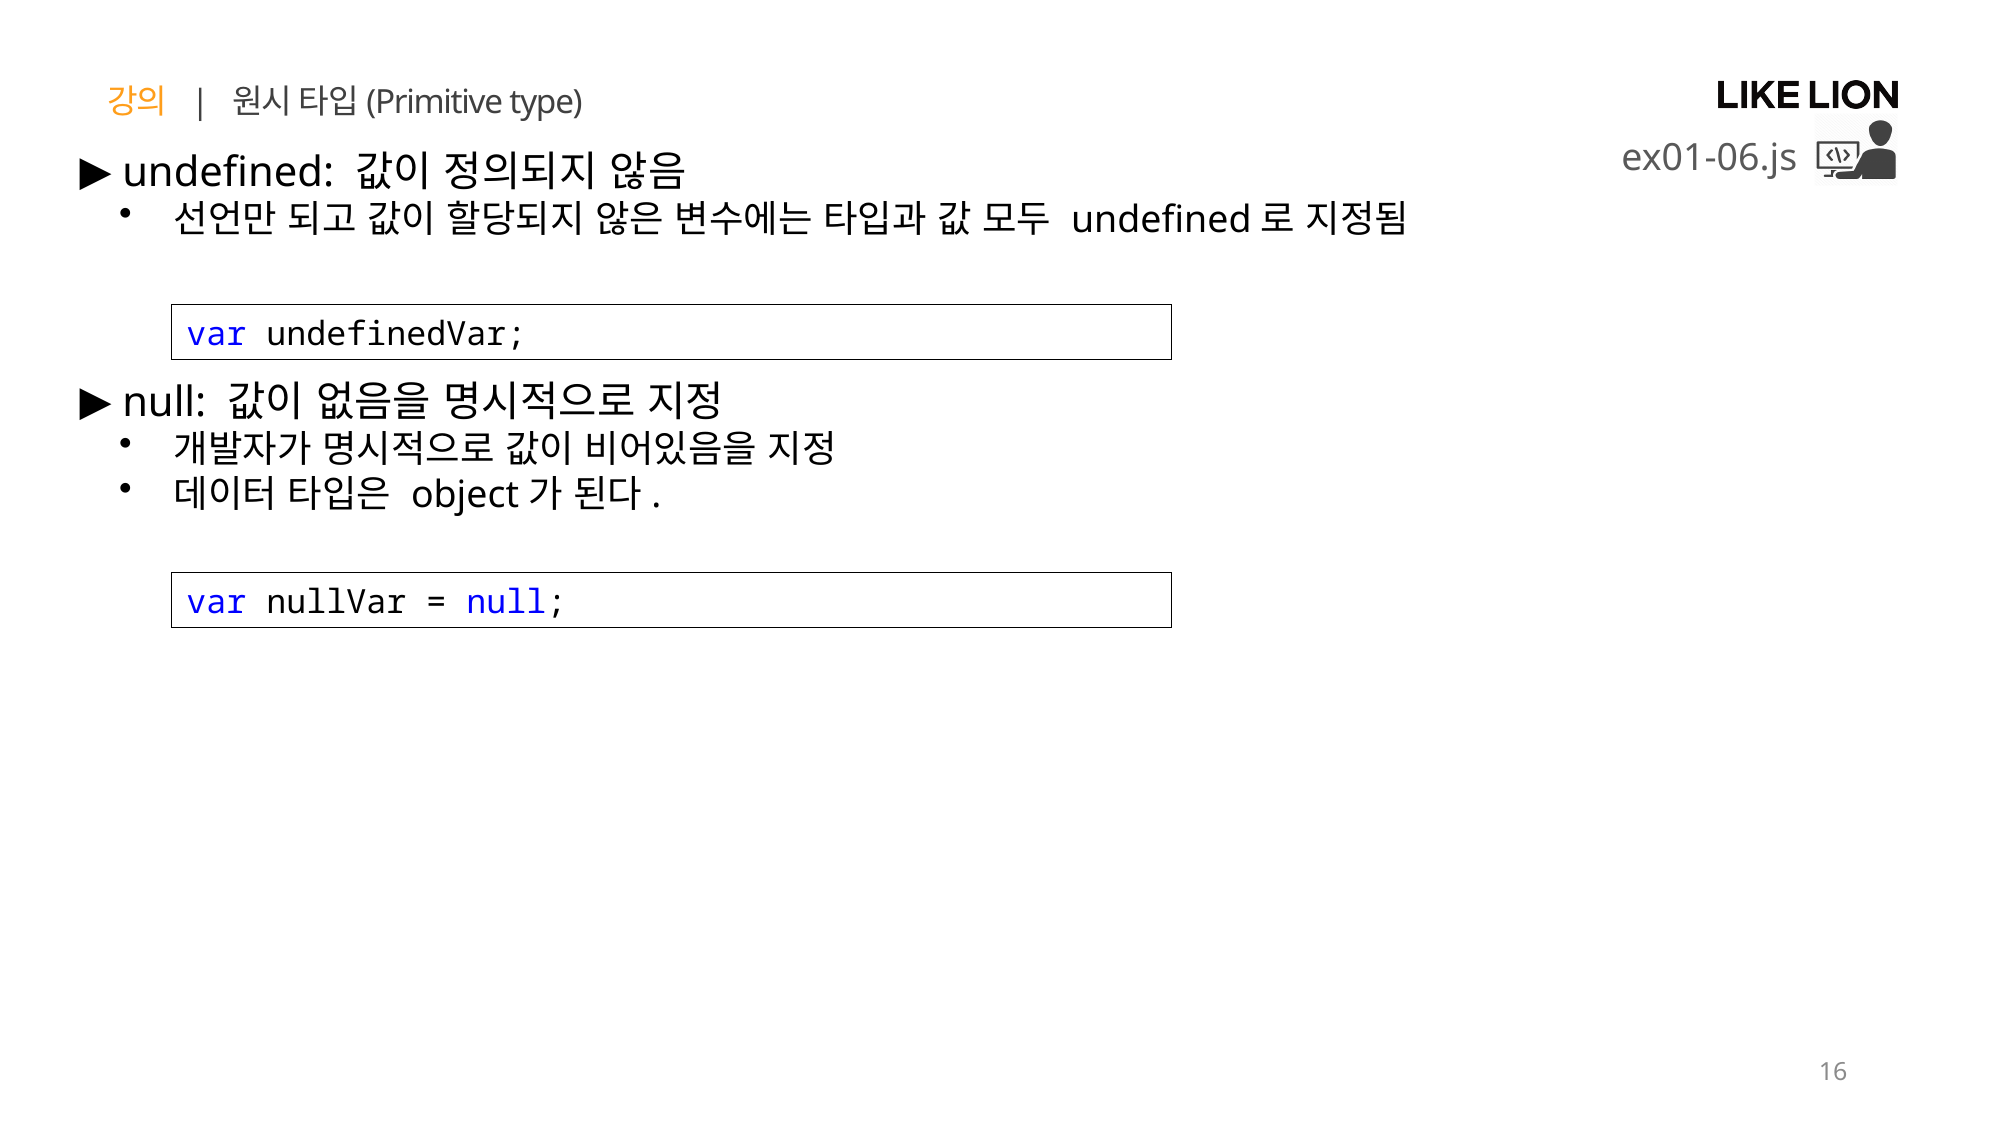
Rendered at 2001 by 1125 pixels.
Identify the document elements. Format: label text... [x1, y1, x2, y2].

slide_number 16 [1412, 1042, 1863, 1103]
text_box ex01-06.js [1424, 125, 1812, 186]
picture [1718, 80, 1898, 109]
text_box var nullVar = null; [171, 572, 1172, 628]
text_box 강의 | 원시 타입(Primitive type) [92, 72, 866, 128]
picture [1814, 113, 1898, 186]
text_box undefined: 값이 정의되지 않음 선언만 되고 값이 할당되지 않은 변수에는 타입과 값 모두 undefined로 지정됨 null: 값이 없음을 명시적으로 지정 개발자가 명시적으로 값이 비어있음을 지정 데이터 타입은 object가 된다. [64, 137, 1436, 567]
text_box var undefinedVar; [171, 304, 1172, 360]
